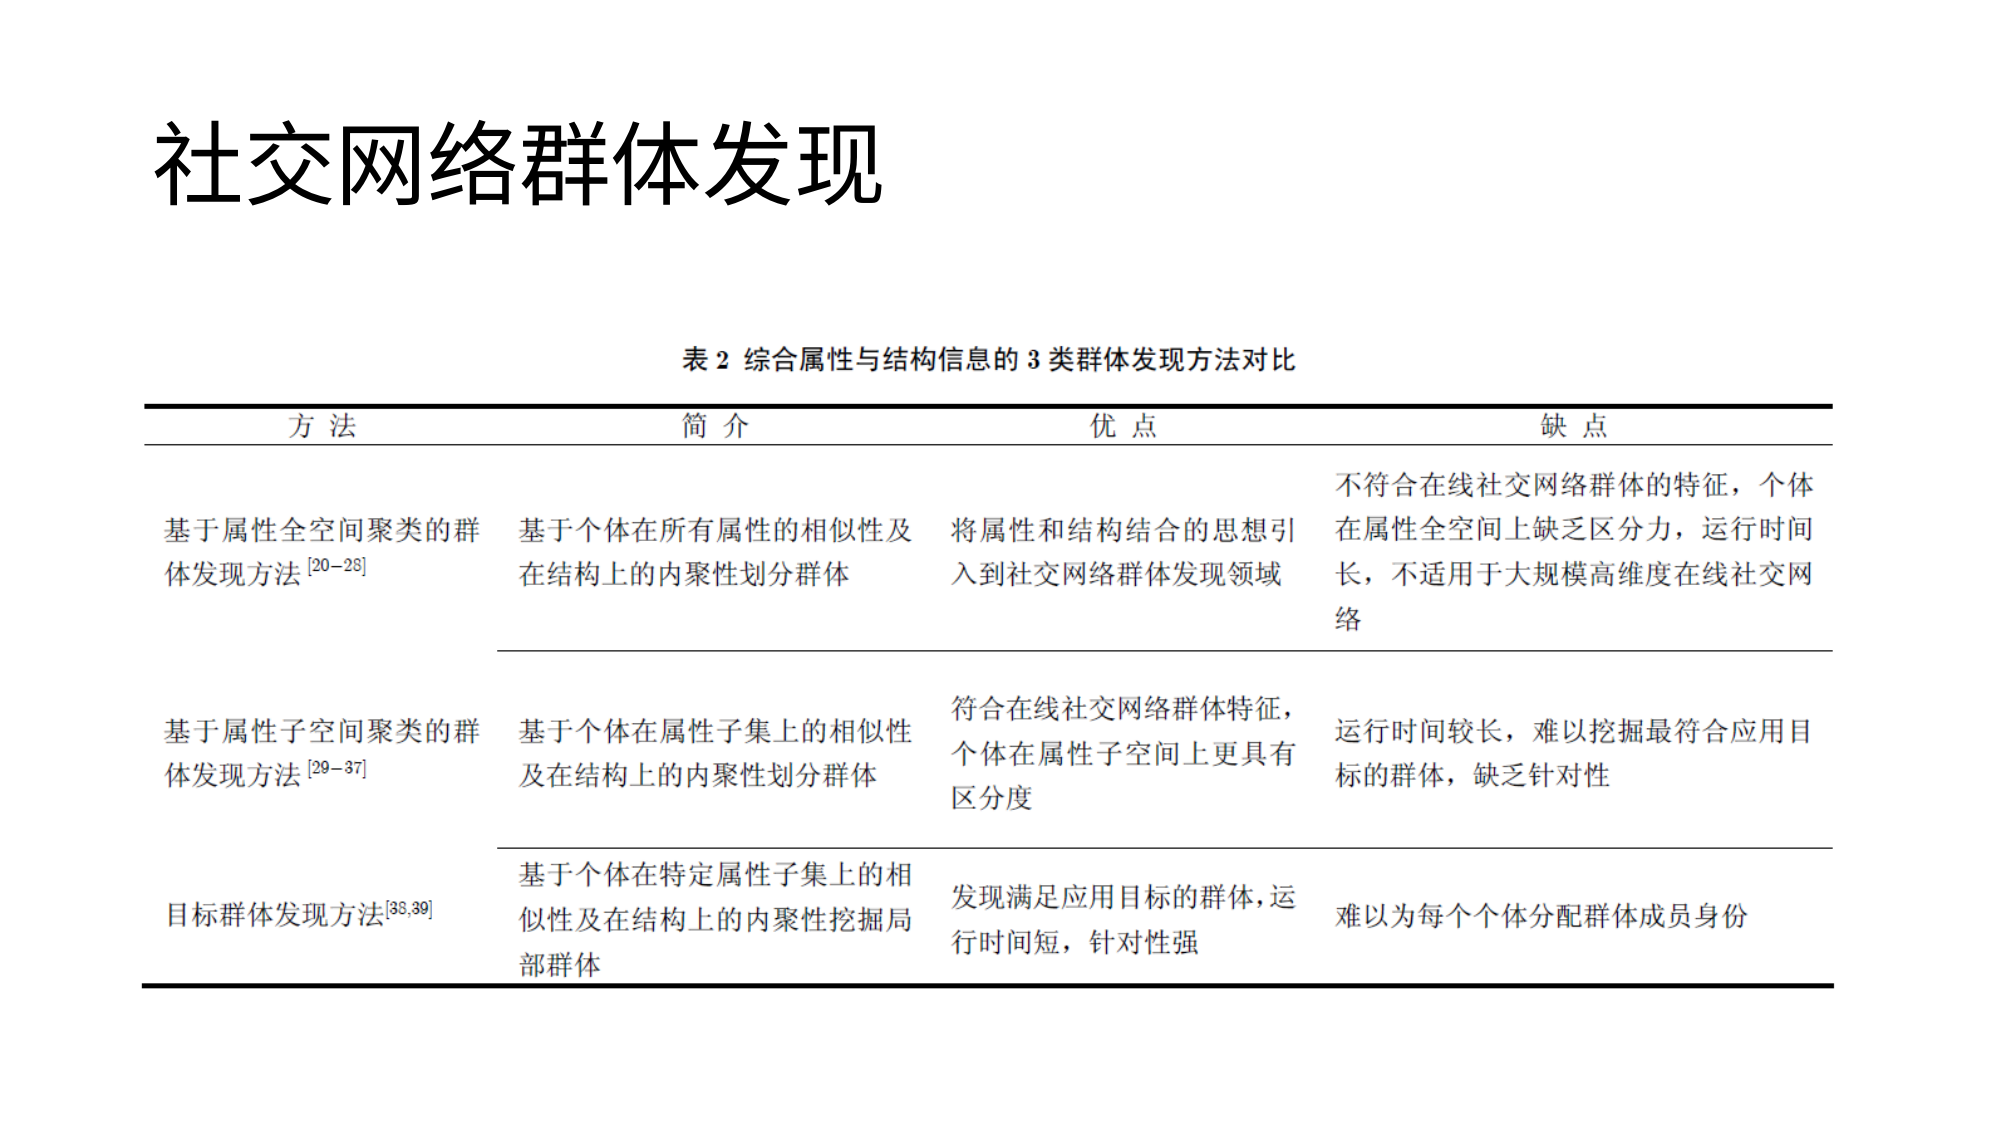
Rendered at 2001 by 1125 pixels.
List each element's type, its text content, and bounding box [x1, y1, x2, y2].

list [137, 311, 1863, 1001]
title 社交网络群体发现 [137, 59, 1863, 278]
